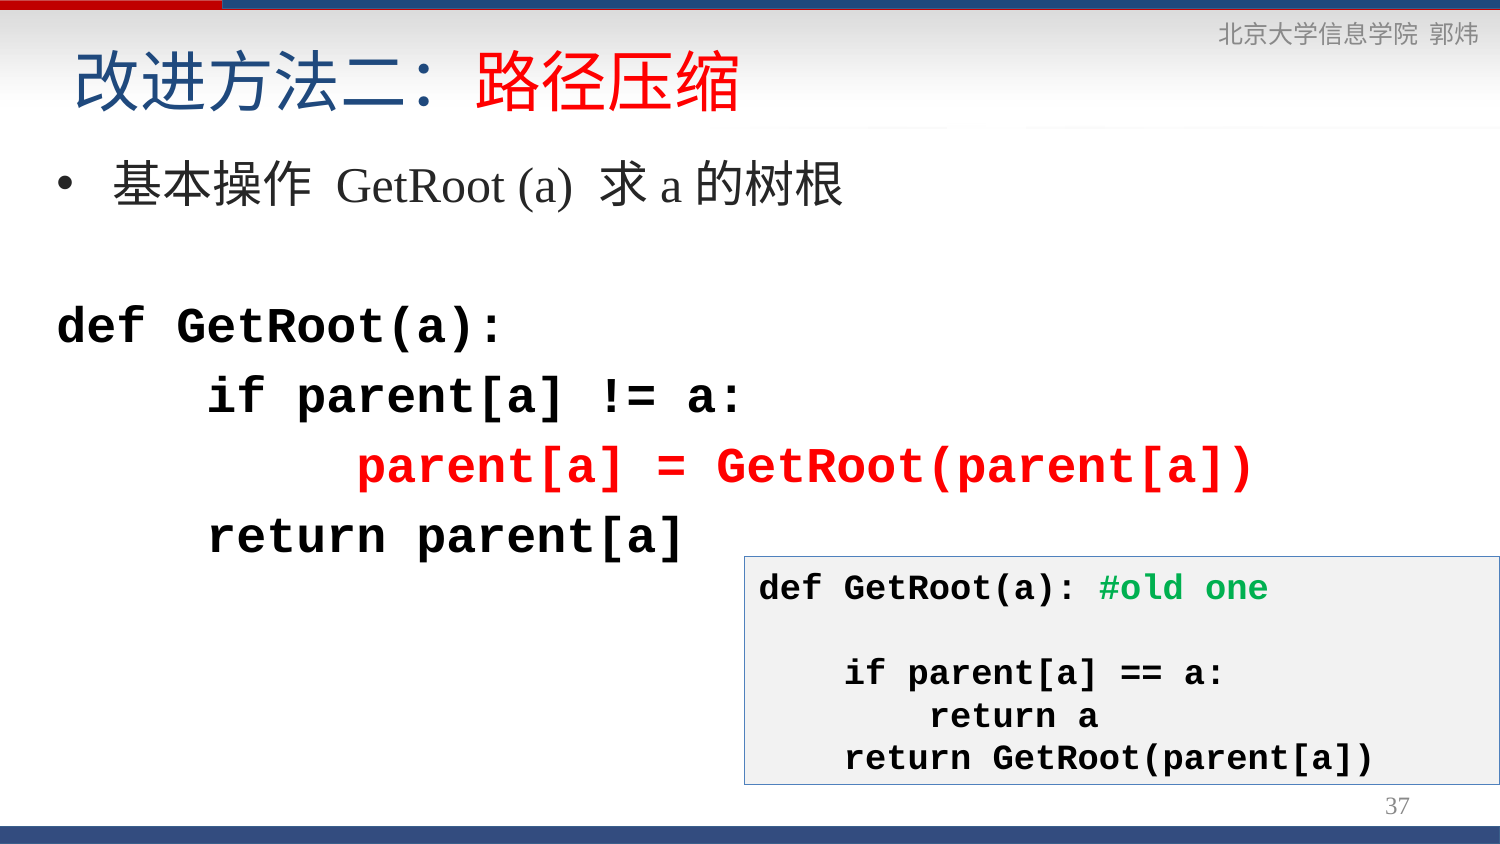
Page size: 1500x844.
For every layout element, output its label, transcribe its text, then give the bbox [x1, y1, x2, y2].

picture [0, 10, 1500, 129]
text_box def GetRoot(a): #old one if parent[a] == a: return a return GetRoot(parent[a]) [744, 556, 1500, 785]
title 改进方法二：路径压缩 [58, 14, 1430, 145]
slide_number 37 [1074, 785, 1425, 828]
list 基本操作 GetRoot (a) 求a的树根 def GetRoot(a): if parent[a] != a: parent[a] = GetRoot(parent[a]) return parent[a] [41, 144, 1392, 714]
